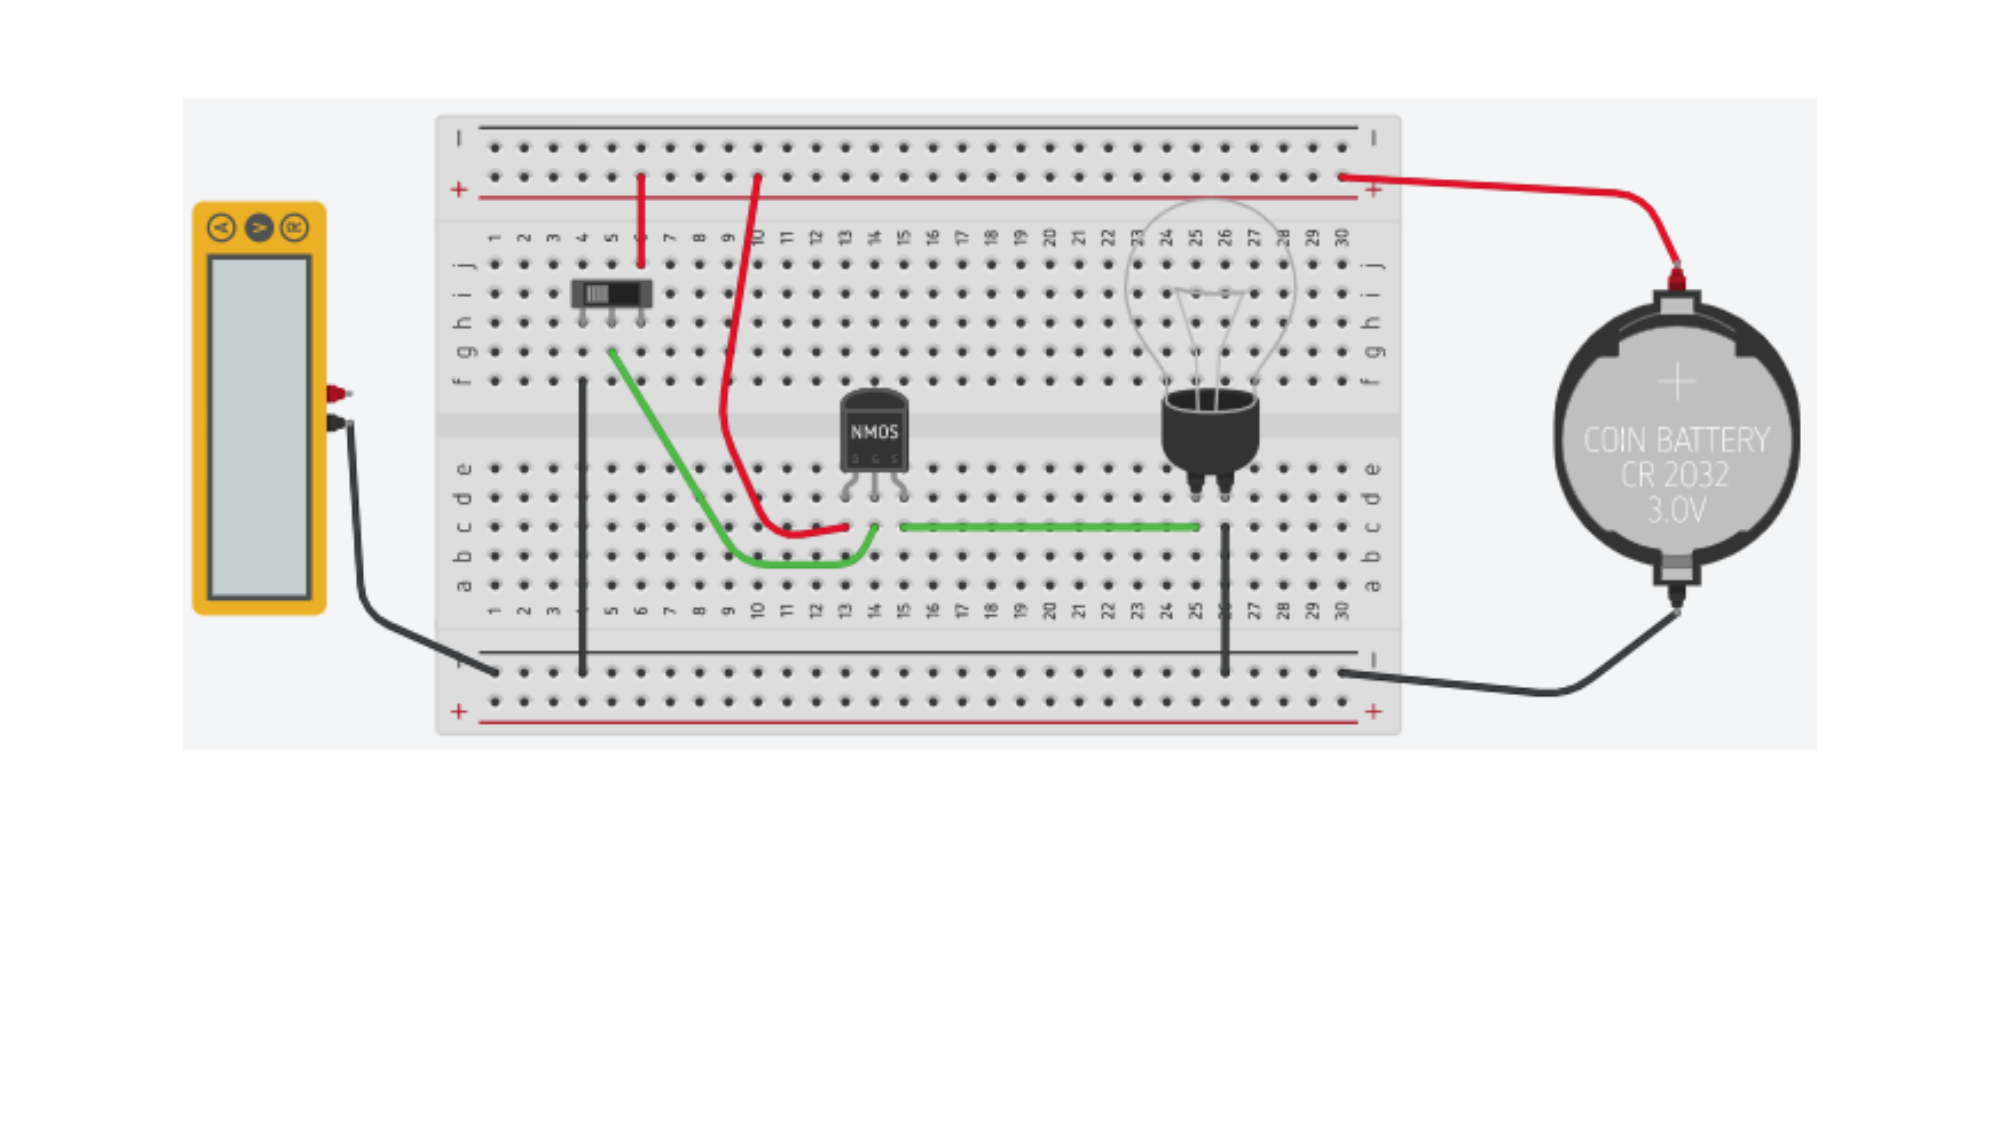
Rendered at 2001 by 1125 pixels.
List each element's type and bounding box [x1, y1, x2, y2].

picture [183, 98, 1817, 750]
